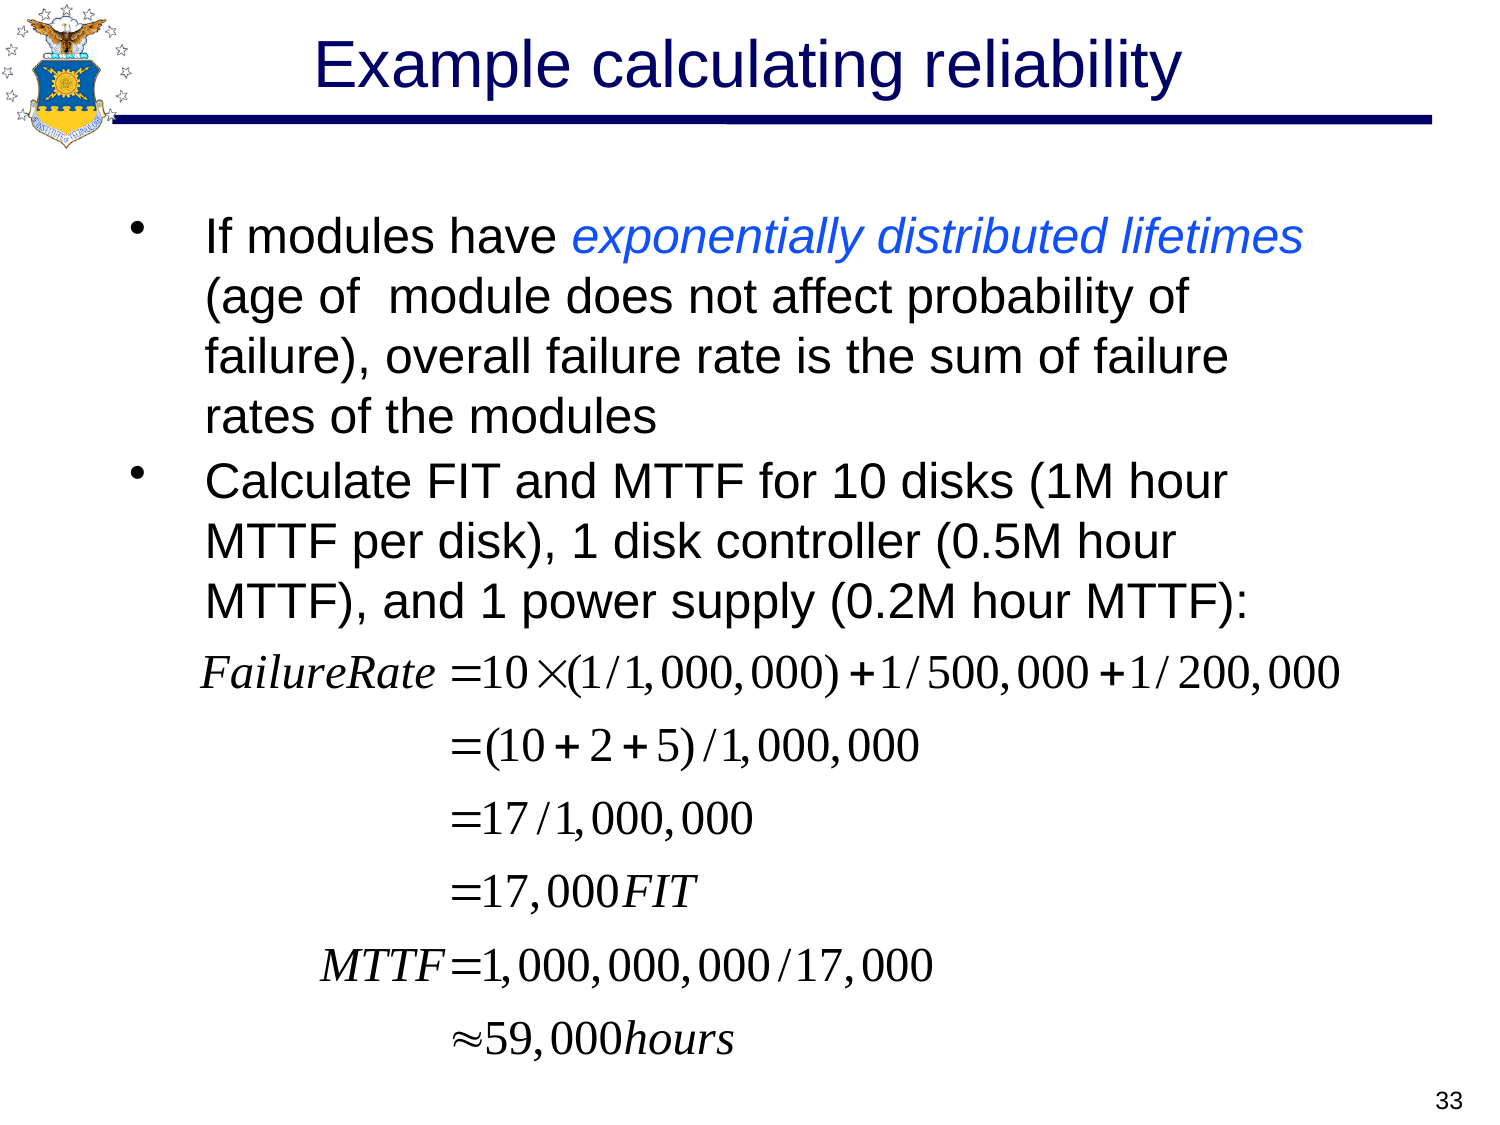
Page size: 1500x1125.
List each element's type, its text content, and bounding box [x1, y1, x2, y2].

picture [0, 2, 133, 150]
text_box Example calculating reliability [150, 0, 1347, 121]
list If modules have exponentially distributed lifetimes (age of module does not affect probability of failure), overall failure rate is the sum of failure rates of the modules Calculate FIT and MTTF for 10 disks (1M hour MTTF per disk), 1 disk controller (0.5M hour MTTF), and 1 power supply (0.2M hour MTTF): [114, 195, 1357, 1005]
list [190, 642, 1348, 1075]
slide_number 33 [1165, 1076, 1479, 1125]
